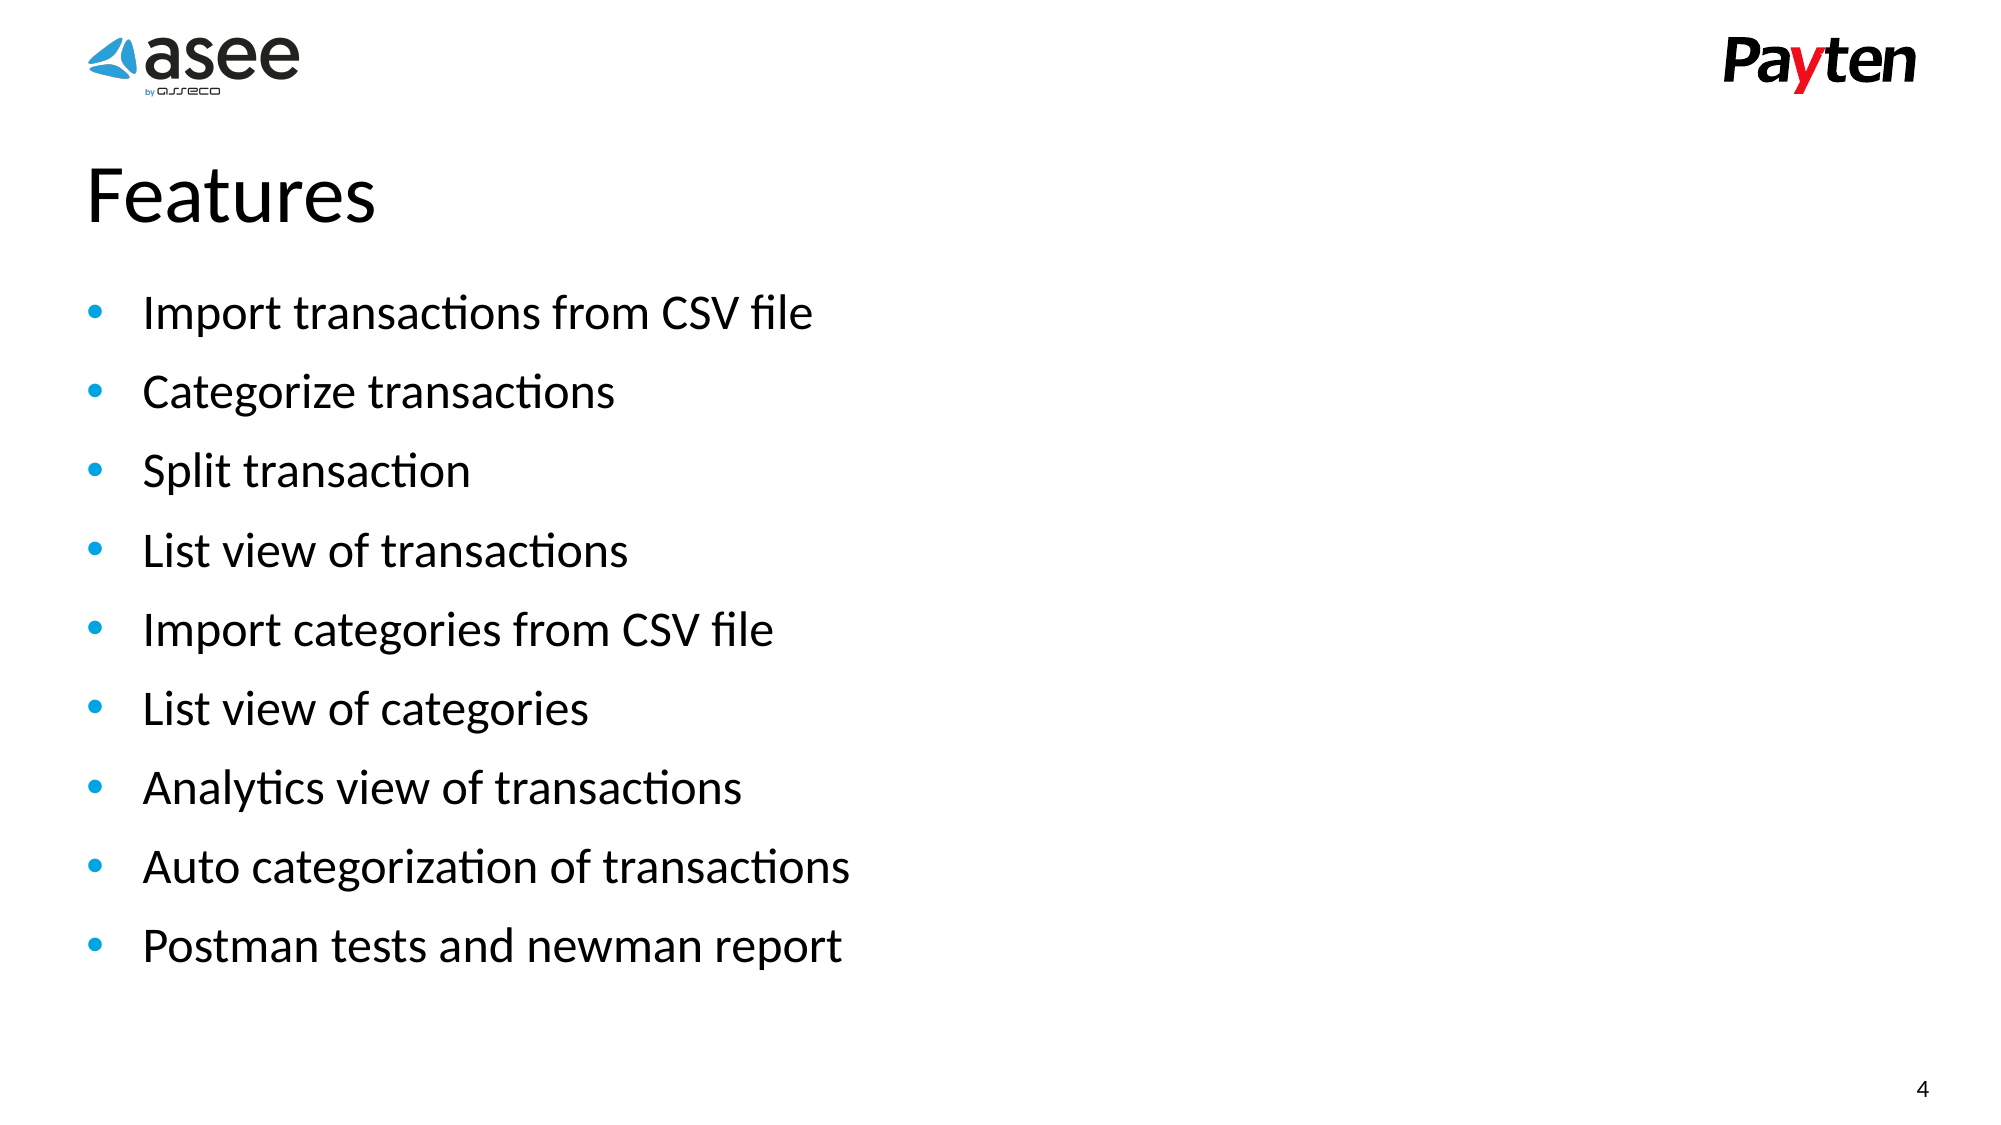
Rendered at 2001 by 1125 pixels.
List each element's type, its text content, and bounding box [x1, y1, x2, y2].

slide_number 4 [1462, 1053, 1930, 1103]
picture [80, 27, 310, 101]
list Import transactions from CSV file Categorize transactions Split transaction List view of transactions Import categories from CSV file List view of categories Analytics view of transactions Auto categorization of transactions Postman tests and newman report [86, 283, 1930, 1053]
title Features [86, 139, 1930, 270]
